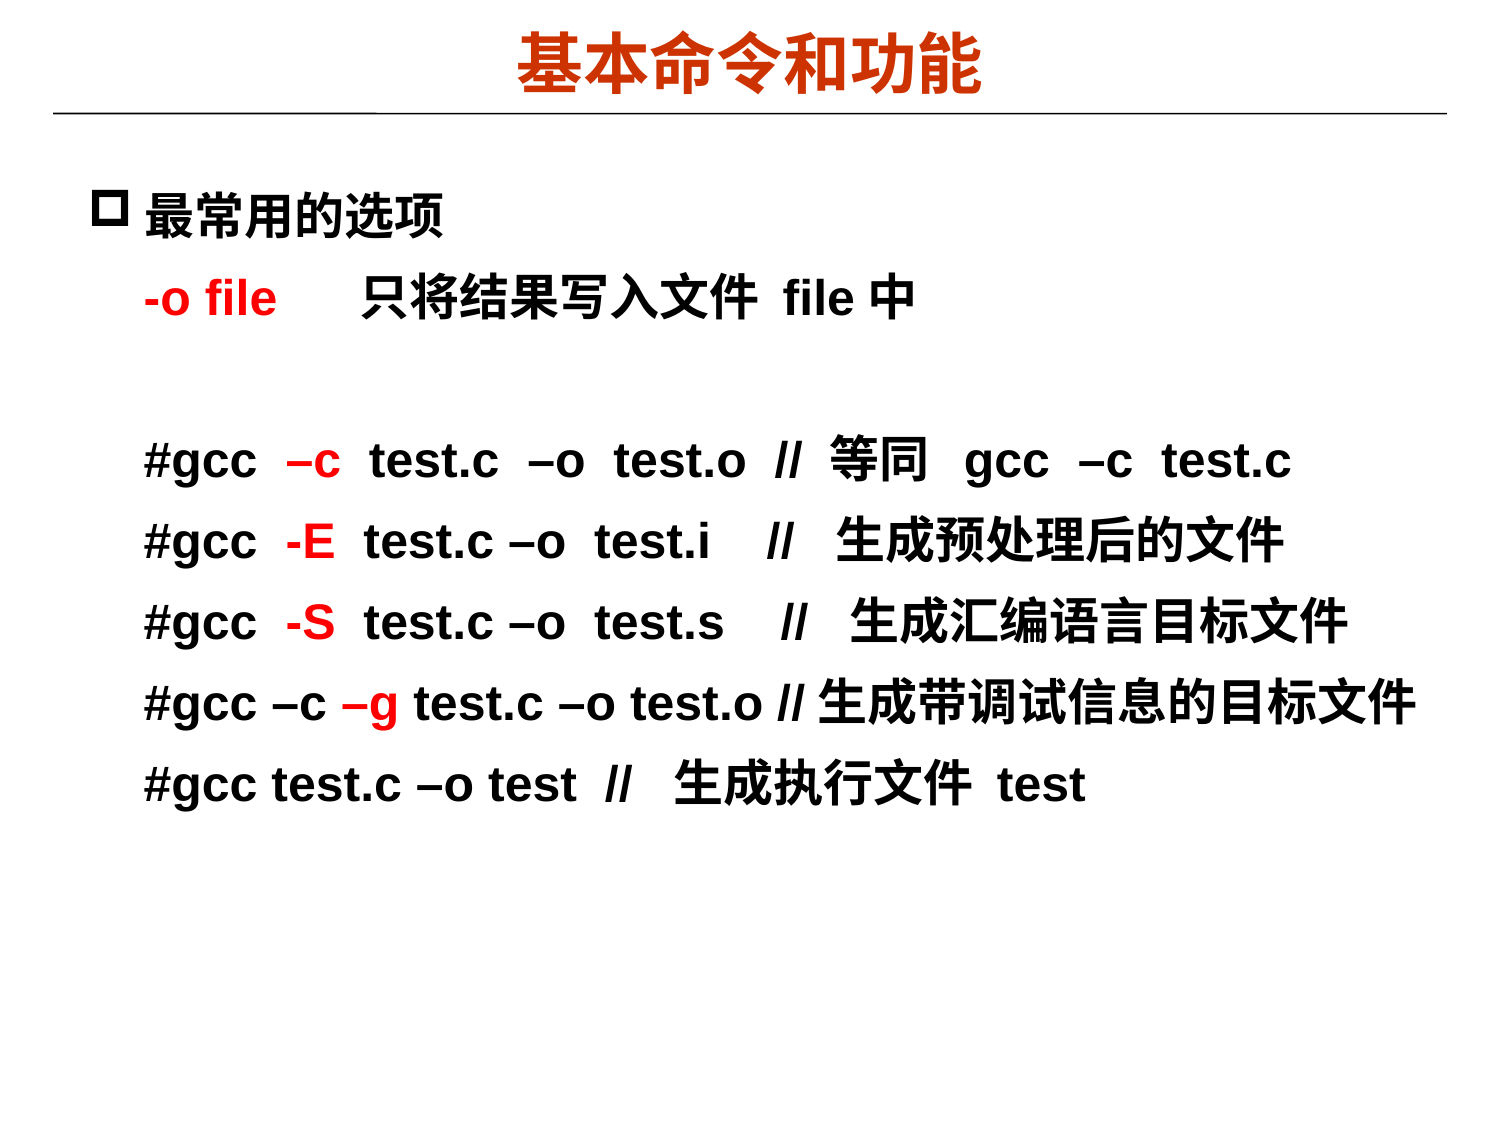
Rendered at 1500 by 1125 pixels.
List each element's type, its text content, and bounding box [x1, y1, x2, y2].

title 基本命令和功能 [75, 16, 1425, 109]
text_box 最常用的选项 -o file 只将结果写入文件 file中 #gcc –c test.c –o test.o // 等同 gcc –c test.c #gcc -E test.c –o test.i // 生成预处理后的文件 #gcc -S test.c –o test.s // 生成汇编语言目标文件 #gcc –c –g test.c –o test.o //生成带调试信息的目标文件 #gcc test.c –o test // 生成执行文件 test [72, 156, 1467, 821]
